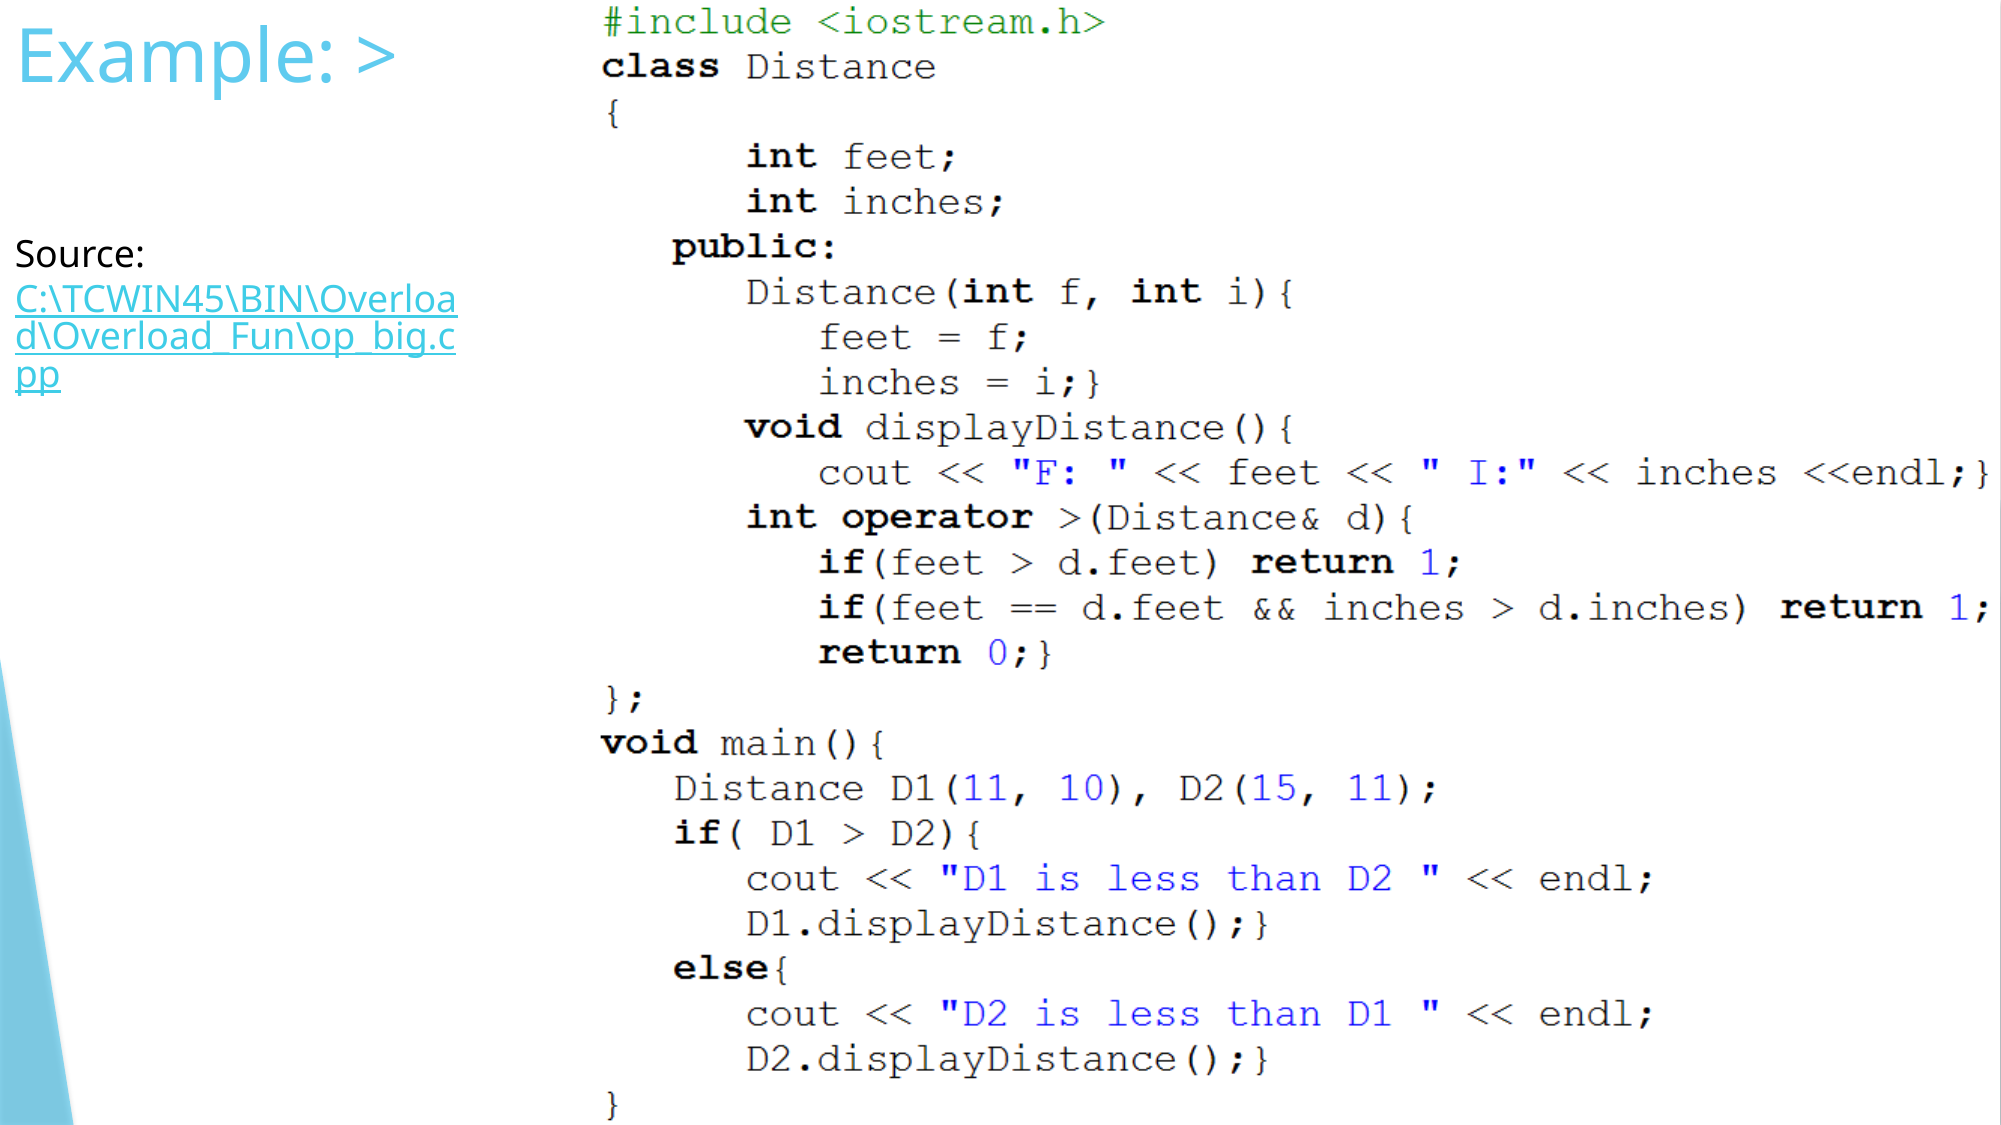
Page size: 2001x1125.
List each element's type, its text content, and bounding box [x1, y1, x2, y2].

picture [598, 0, 2000, 1125]
title Example: > [0, 0, 596, 217]
text_box Source: C:\TCWIN45\BIN\Overload\Overload_Fun\op_big.cpp [0, 222, 489, 334]
